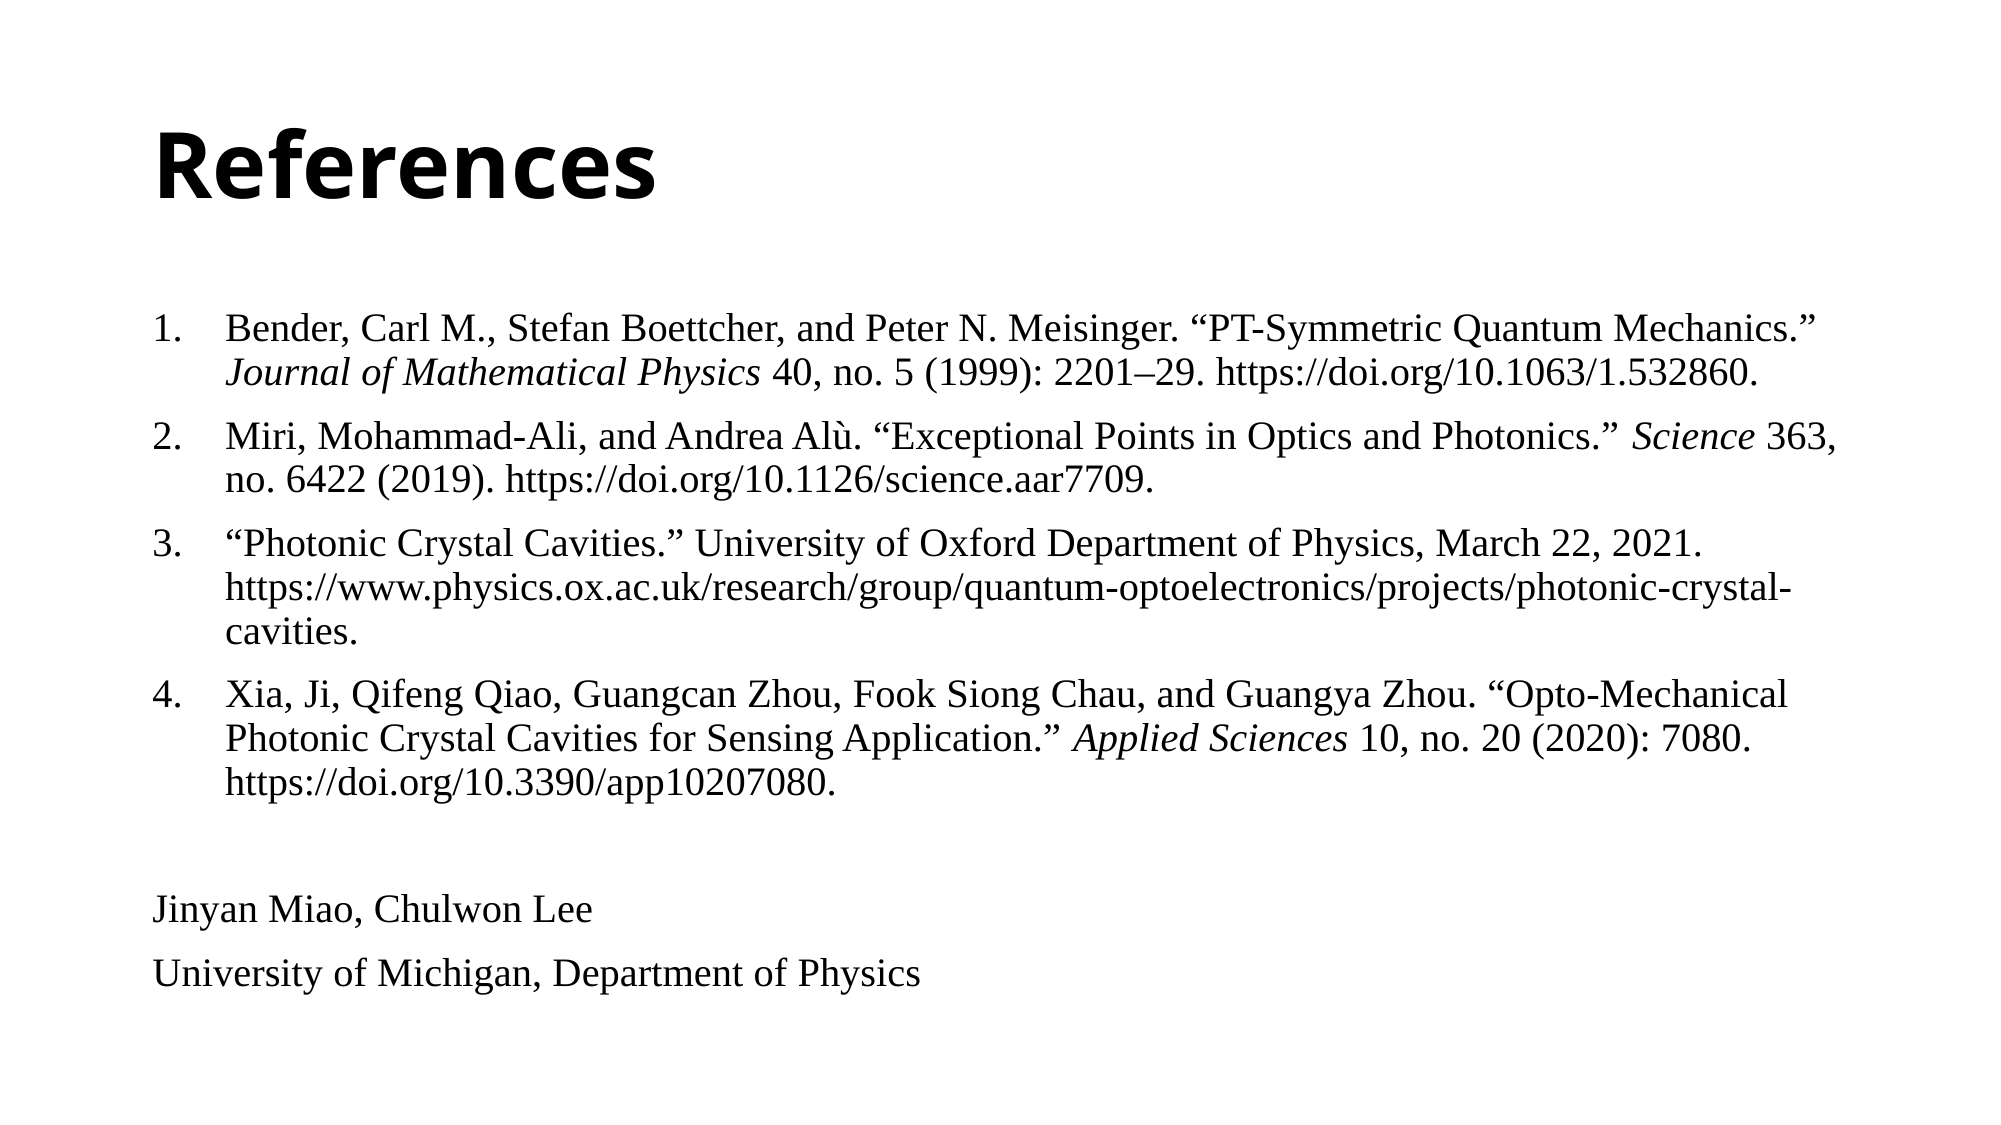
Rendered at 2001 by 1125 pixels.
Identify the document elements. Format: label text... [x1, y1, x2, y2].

title References [137, 59, 1863, 278]
list Bender, Carl M., Stefan Boettcher, and Peter N. Meisinger. “PT-Symmetric Quantum Mechanics.” Journal of Mathematical Physics 40, no. 5 (1999): 2201–29. https://doi.org/10.1063/1.532860. Miri, Mohammad-Ali, and Andrea Alù. “Exceptional Points in Optics and Photonics.” Science 363, no. 6422 (2019). https://doi.org/10.1126/science.aar7709. “Photonic Crystal Cavities.” University of Oxford Department of Physics, March 22, 2021. https://www.physics.ox.ac.uk/research/group/quantum-optoelectronics/projects/photonic-crystal-cavities. Xia, Ji, Qifeng Qiao, Guangcan Zhou, Fook Siong Chau, and Guangya Zhou. “Opto-Mechanical Photonic Crystal Cavities for Sensing Application.” Applied Sciences 10, no. 20 (2020): 7080. https://doi.org/10.3390/app10207080. Jinyan Miao, Chulwon Lee University of Michigan, Department of Physics [137, 299, 1863, 1014]
